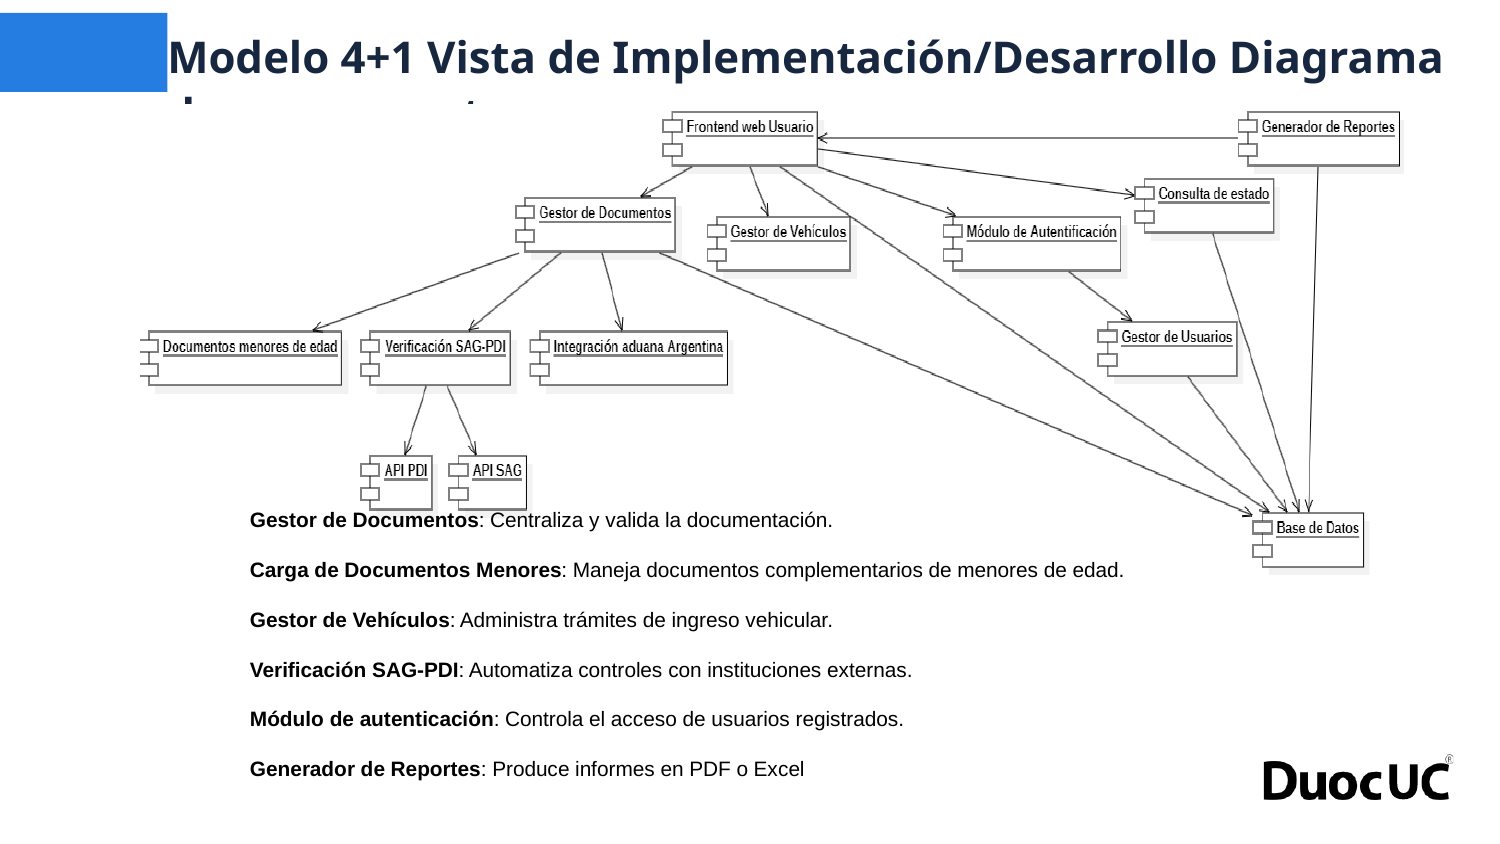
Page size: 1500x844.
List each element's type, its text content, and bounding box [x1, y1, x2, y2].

text_box [1446, 754, 1454, 764]
text_box Modelo 4+1 Vista de Implementación/Desarrollo Diagrama de componentes [167, 25, 1500, 140]
picture [139, 104, 1404, 579]
text_box [1421, 764, 1449, 800]
text_box [0, 12, 168, 92]
text_box Gestor de Documentos: Centraliza y valida la documentación. Carga de Documentos Menores: Maneja documentos complementarios de menores de edad. Gestor de Vehículos: Administra trámites de ingreso vehicular. Verificación SAG-PDI: Automatiza controles con instituciones externas. Módulo de autenticación: Controla el acceso de usuarios registrados. Generador de Reportes: Produce informes en PDF o Excel [160, 491, 1446, 797]
